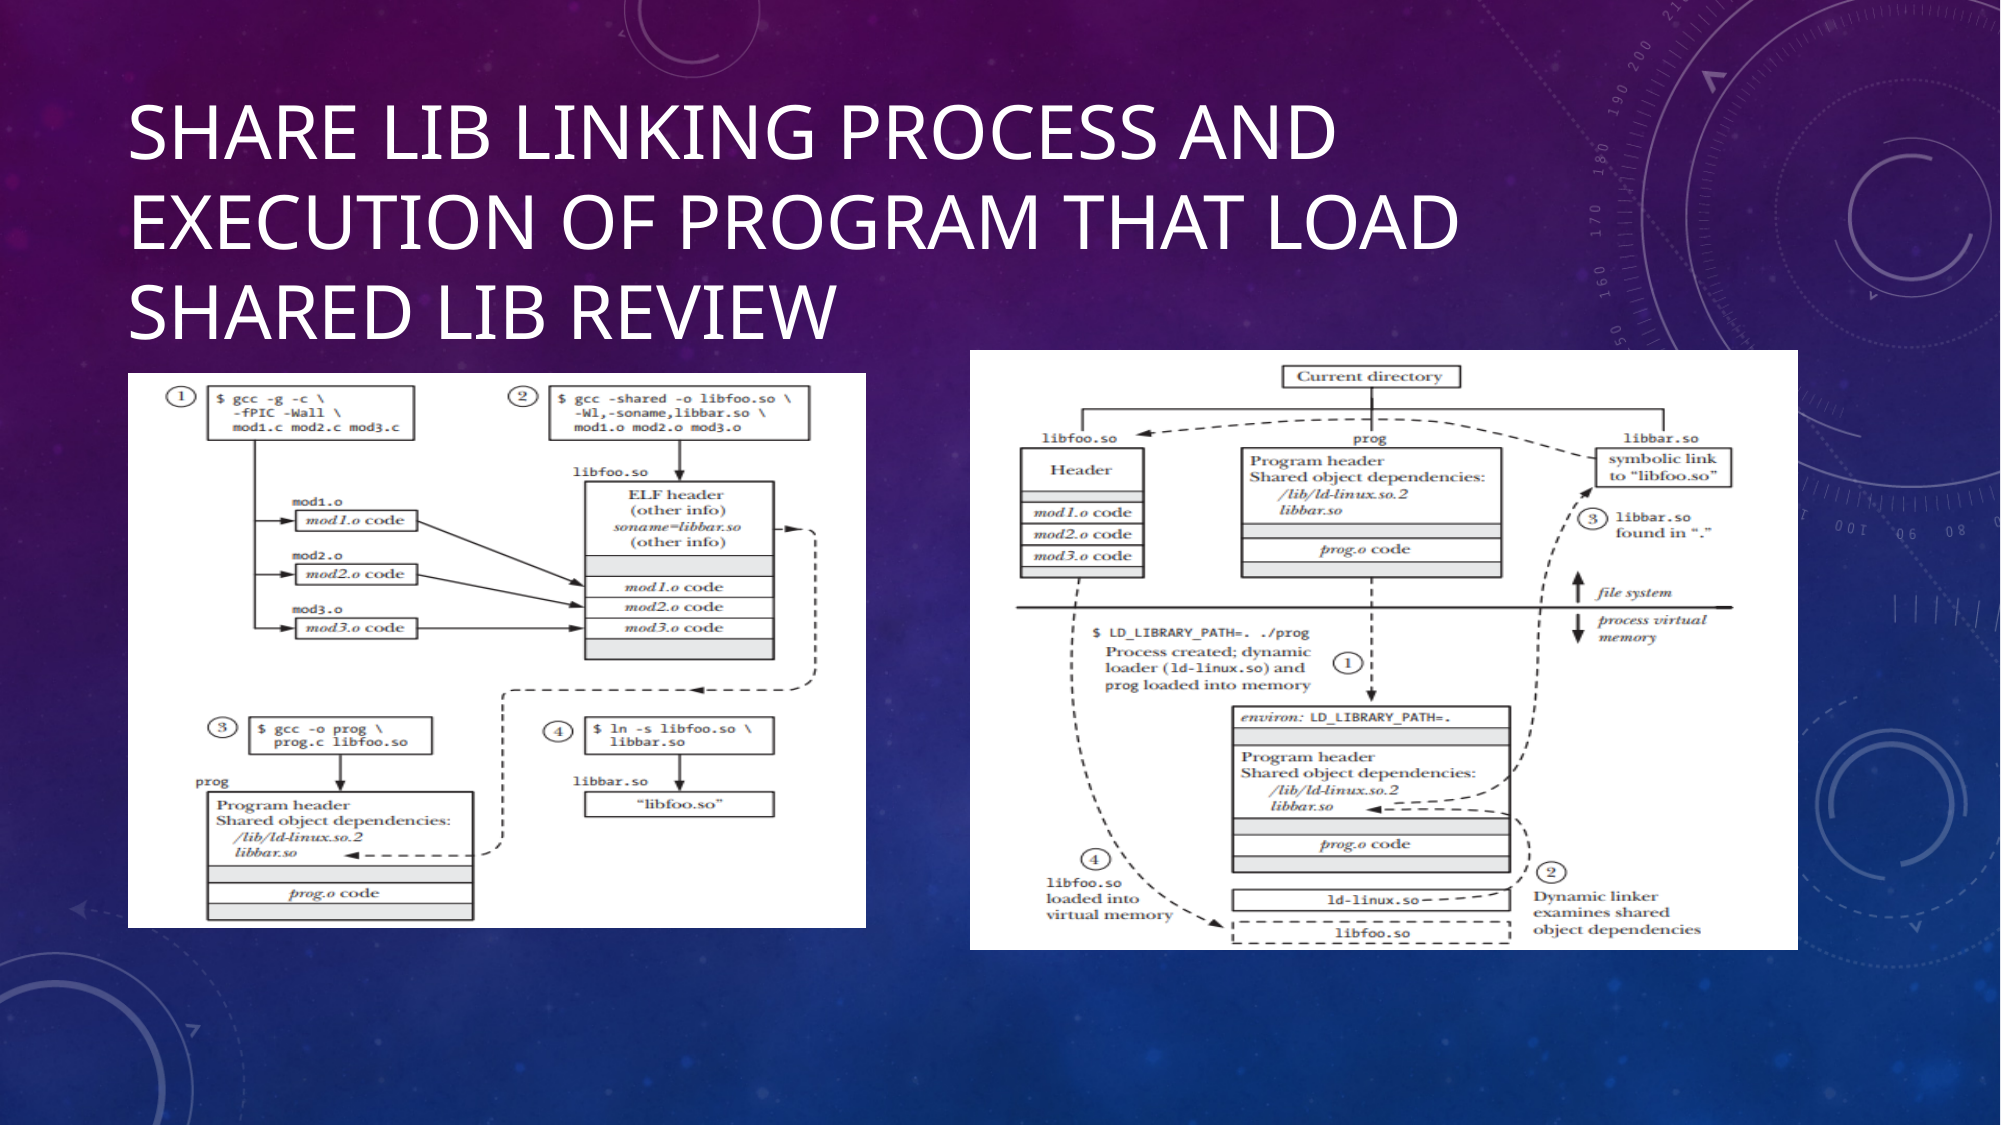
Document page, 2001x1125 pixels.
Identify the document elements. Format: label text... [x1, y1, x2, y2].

picture [0, 0, 2001, 1125]
title Share lib linking process and execution of program that load shared lib review [112, 99, 1775, 339]
